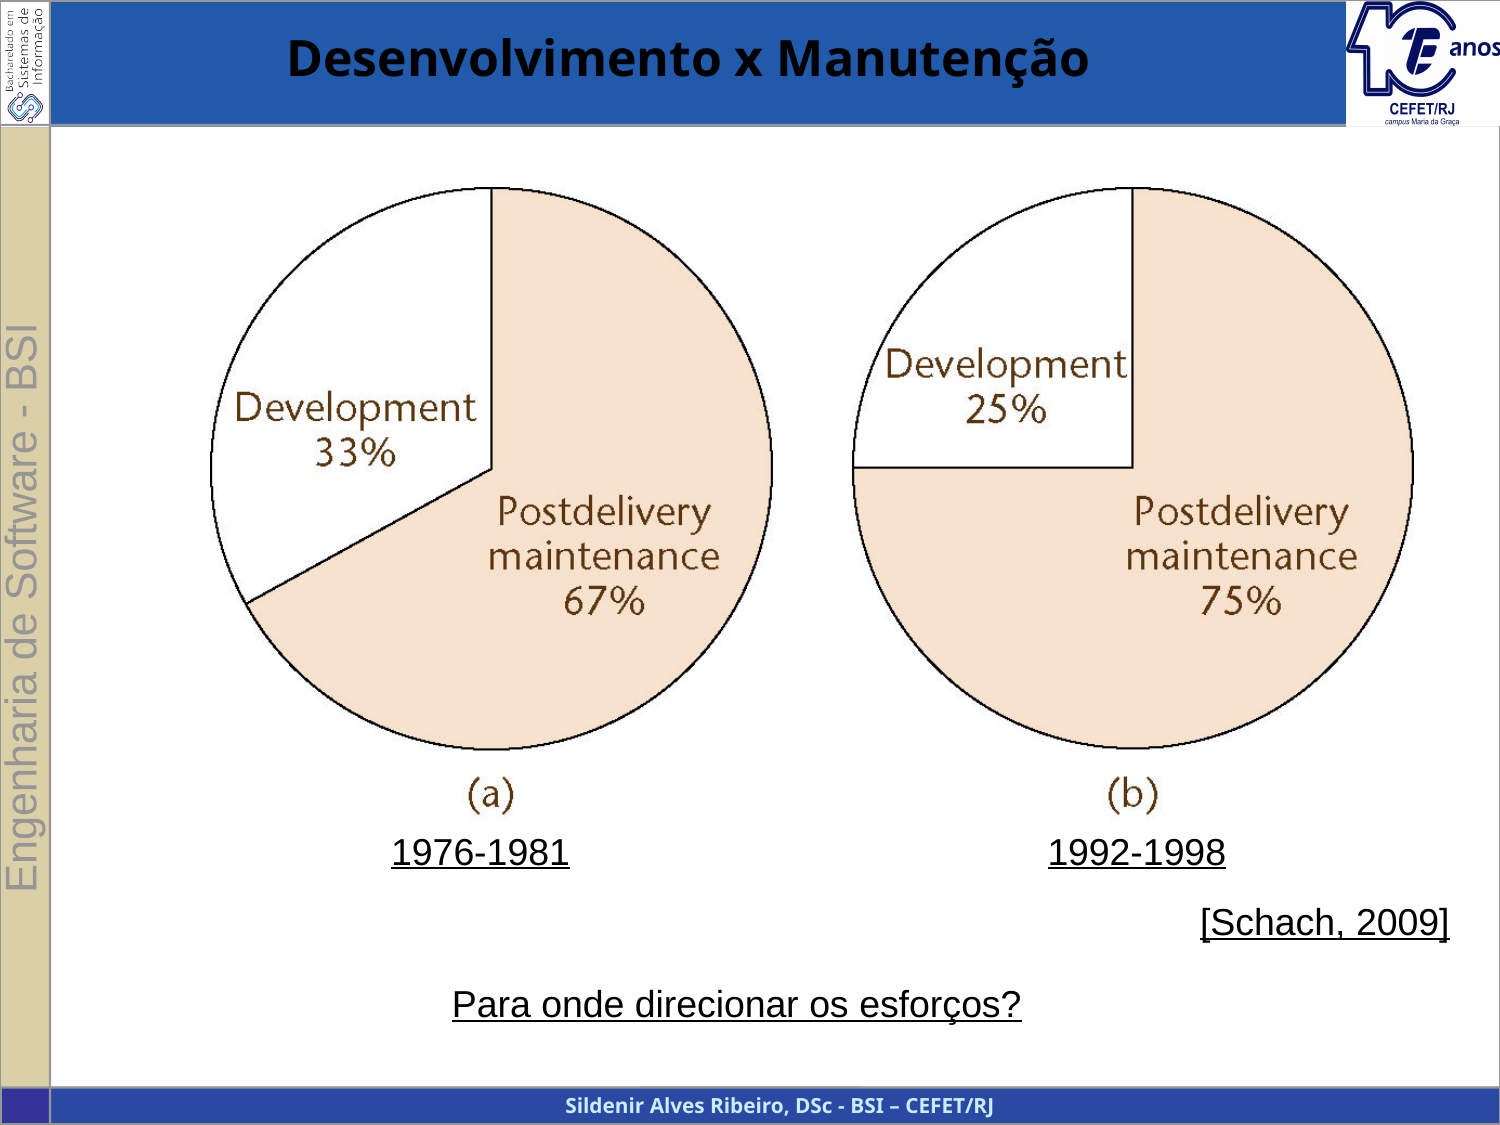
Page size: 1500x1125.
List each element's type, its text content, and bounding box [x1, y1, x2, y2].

title Desenvolvimento x Manutenção [60, 19, 1317, 112]
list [210, 187, 1414, 821]
picture [1346, 1, 1500, 126]
text_box [Schach, 2009] [1185, 890, 1465, 951]
text_box 1992-1998 [1032, 821, 1241, 880]
text_box 1976-1981 [376, 821, 585, 880]
text_box Para onde direcionar os esforços? [437, 972, 1037, 1033]
picture [6, 9, 45, 123]
